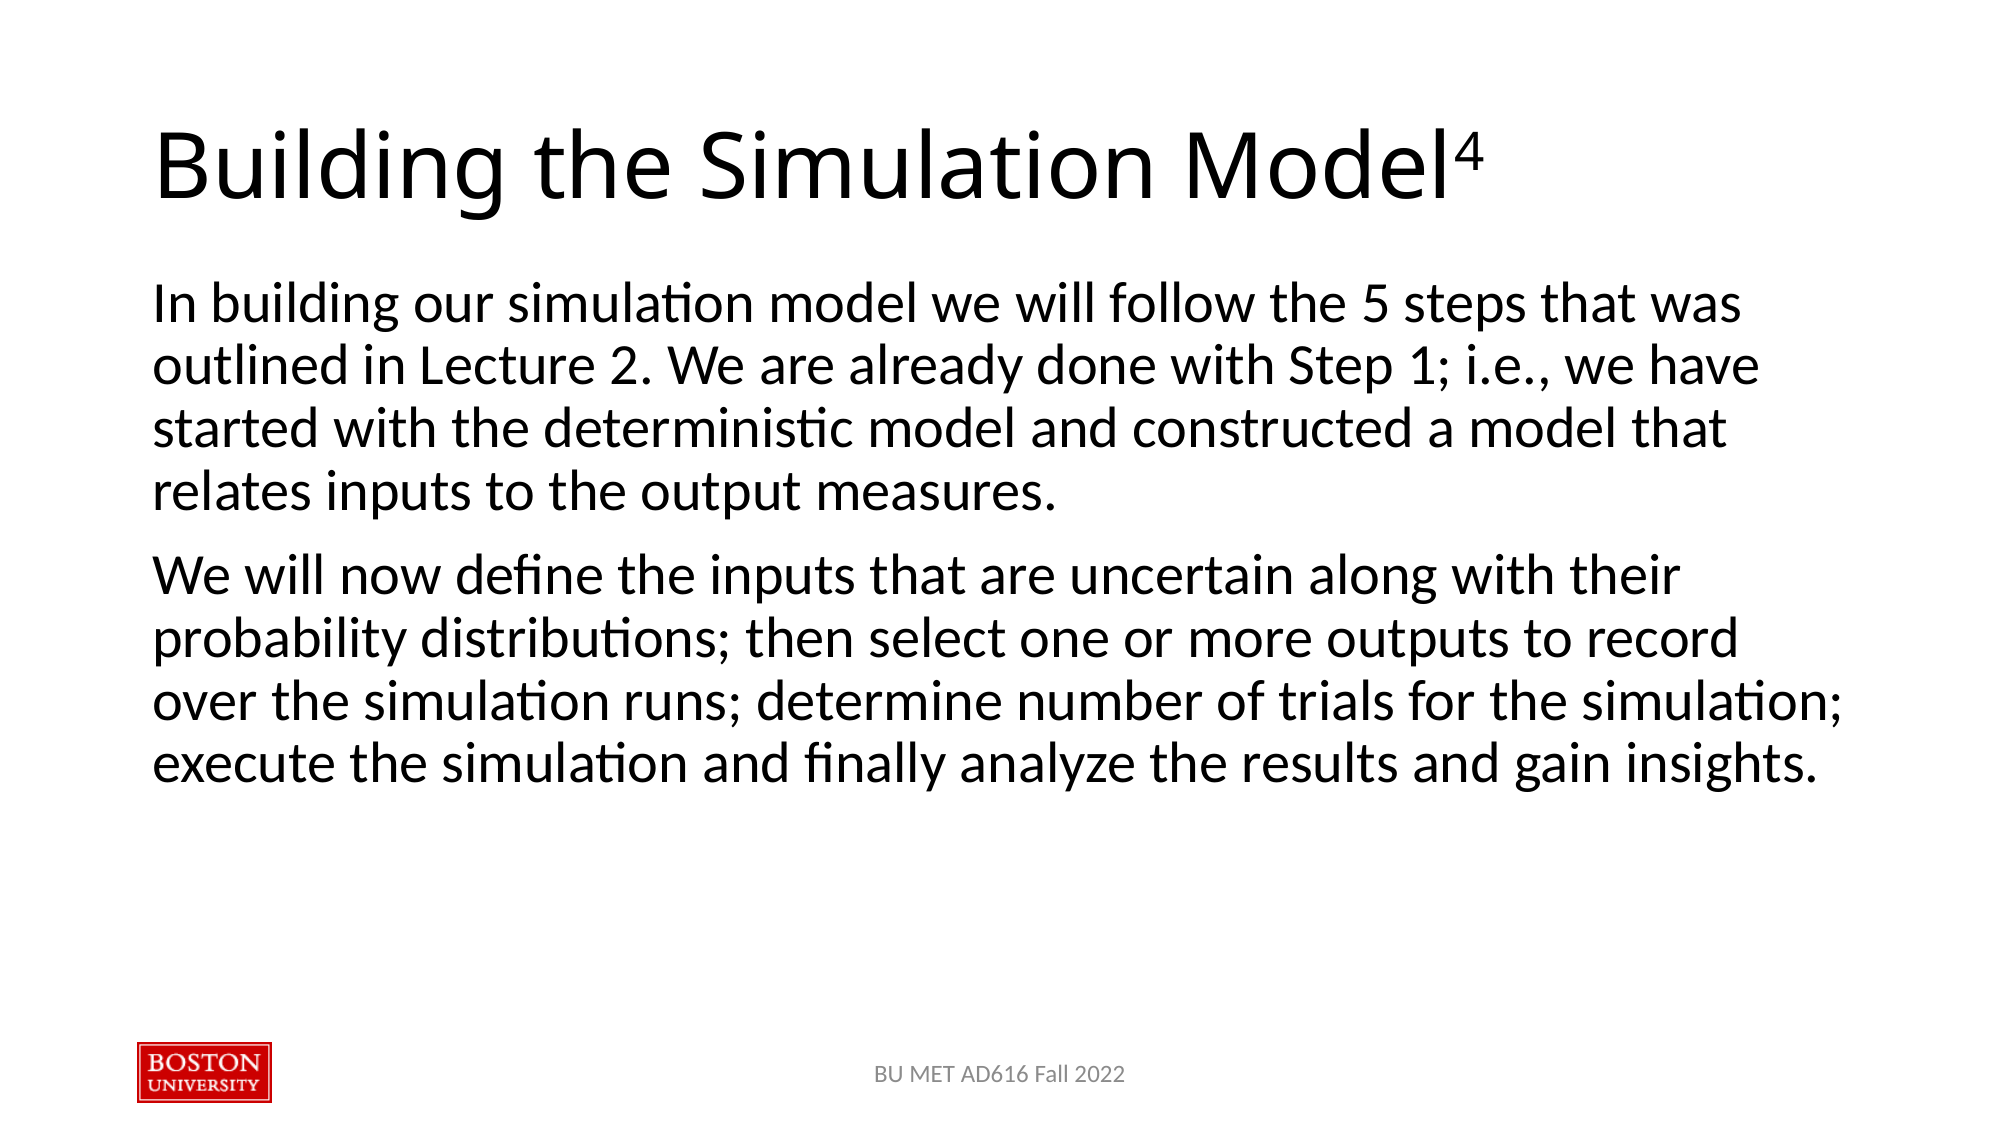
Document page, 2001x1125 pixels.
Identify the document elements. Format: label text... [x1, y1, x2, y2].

title Building the Simulation Model4 [137, 59, 1863, 264]
picture [137, 1042, 272, 1103]
footer BU MET AD616 Fall 2022 [662, 1042, 1338, 1103]
list In building our simulation model we will follow the 5 steps that was outlined in Lecture 2. We are already done with Step 1; i.e., we have started with the deterministic model and constructed a model that relates inputs to the output measures. We will now define the inputs that are uncertain along with their probability distributions; then select one or more outputs to record over the simulation runs; determine number of trials for the simulation; execute the simulation and finally analyze the results and gain insights. [137, 264, 1863, 1029]
